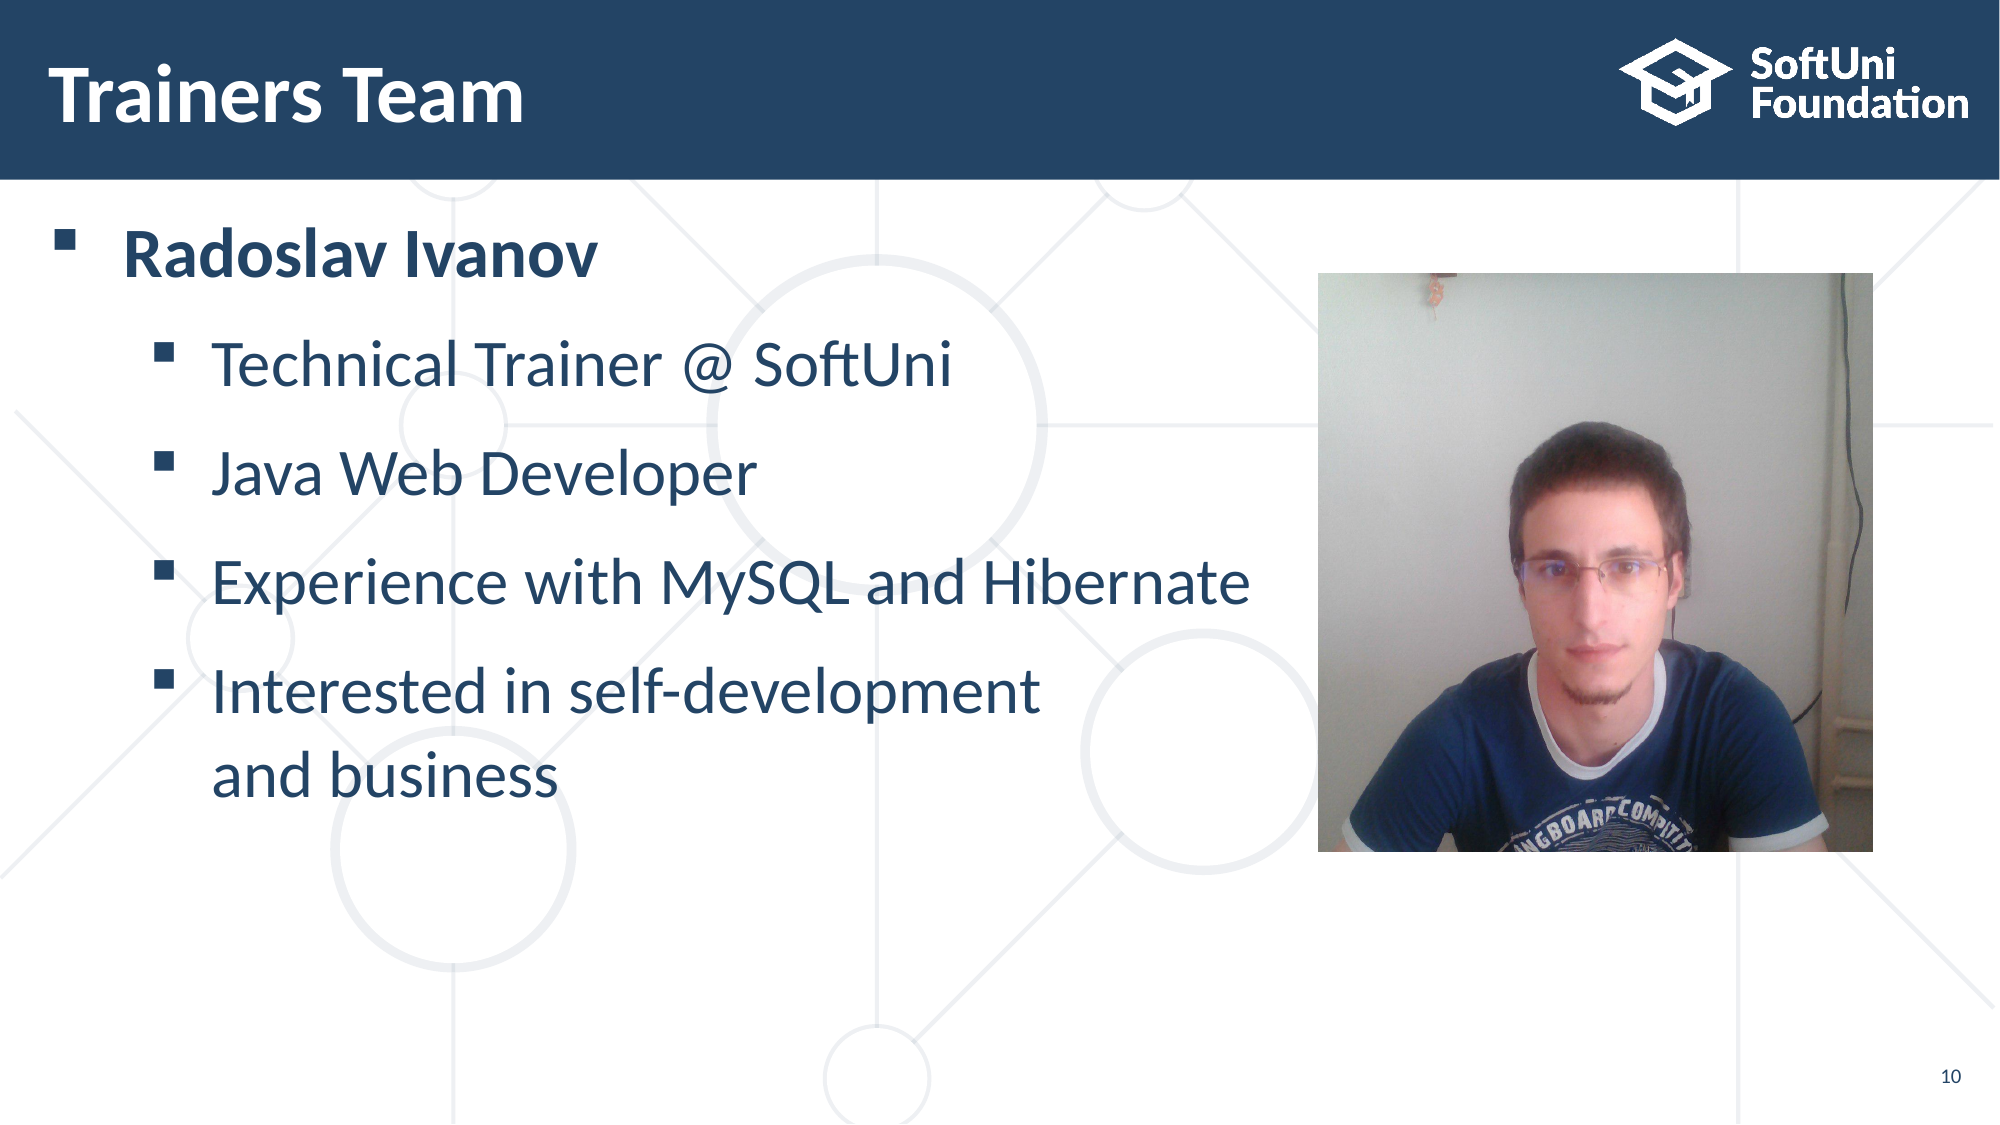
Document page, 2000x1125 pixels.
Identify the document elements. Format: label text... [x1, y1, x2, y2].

list Radoslav Ivanov Technical Trainer @ SoftUni Java Web Developer Experience with MySQL and Hibernate Interested in self-development and business [31, 196, 1275, 1050]
picture [1618, 38, 1968, 126]
picture [1317, 273, 1873, 852]
title Trainers Team [31, 16, 1591, 162]
slide_number 10 [1896, 1049, 1968, 1101]
